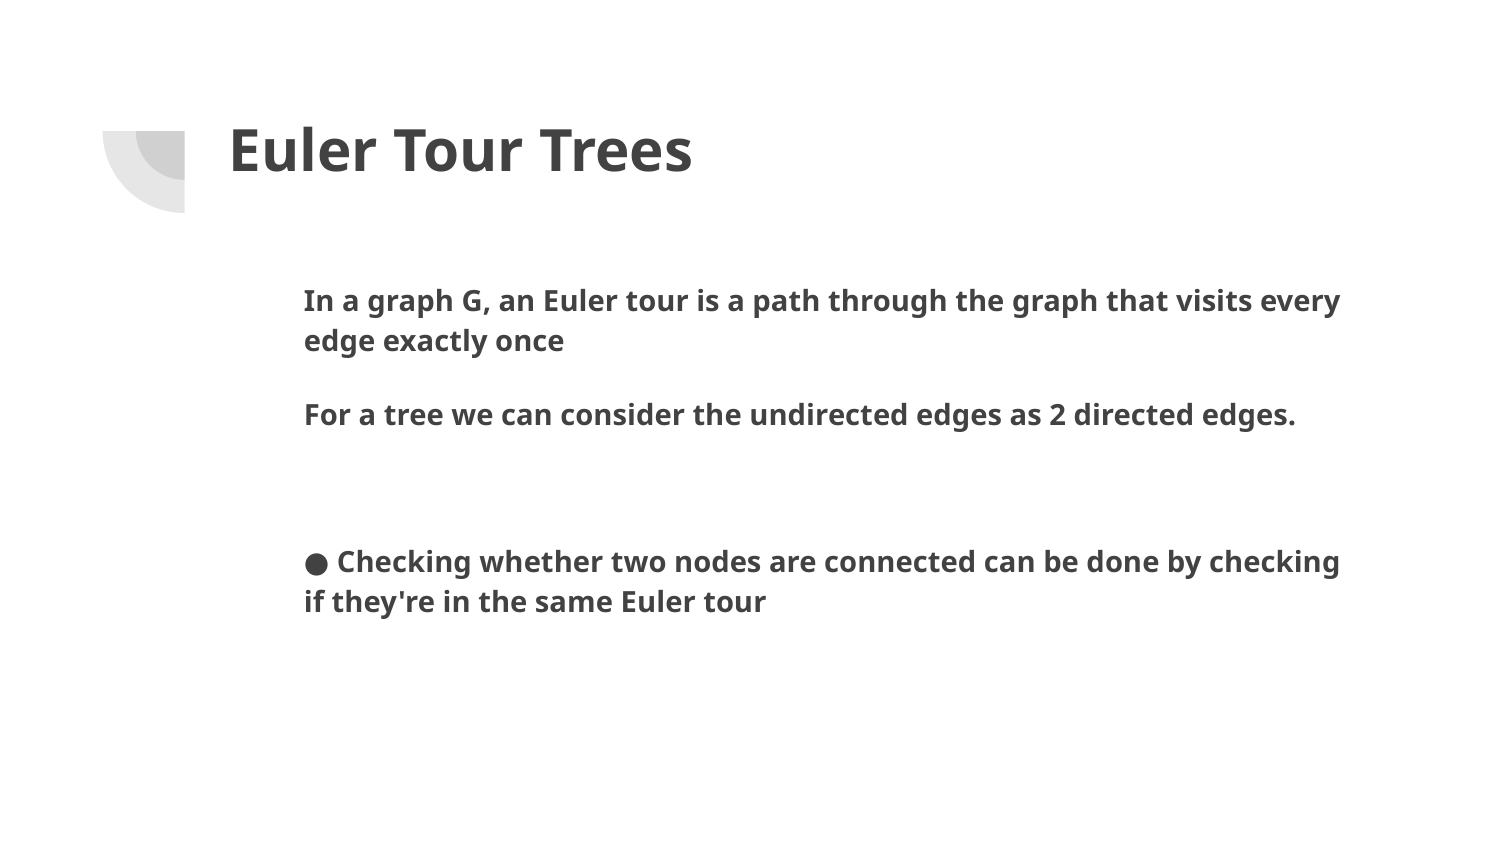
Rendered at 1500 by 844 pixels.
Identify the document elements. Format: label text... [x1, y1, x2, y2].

list In a graph G, an Euler tour is a path through the graph that visits every edge exactly once For a tree we can consider the undirected edges as 2 directed edges. ● Checking whether two nodes are connected can be done by checking if they're in the same Euler tour [213, 262, 1368, 680]
title Euler Tour Trees [213, 98, 1368, 262]
